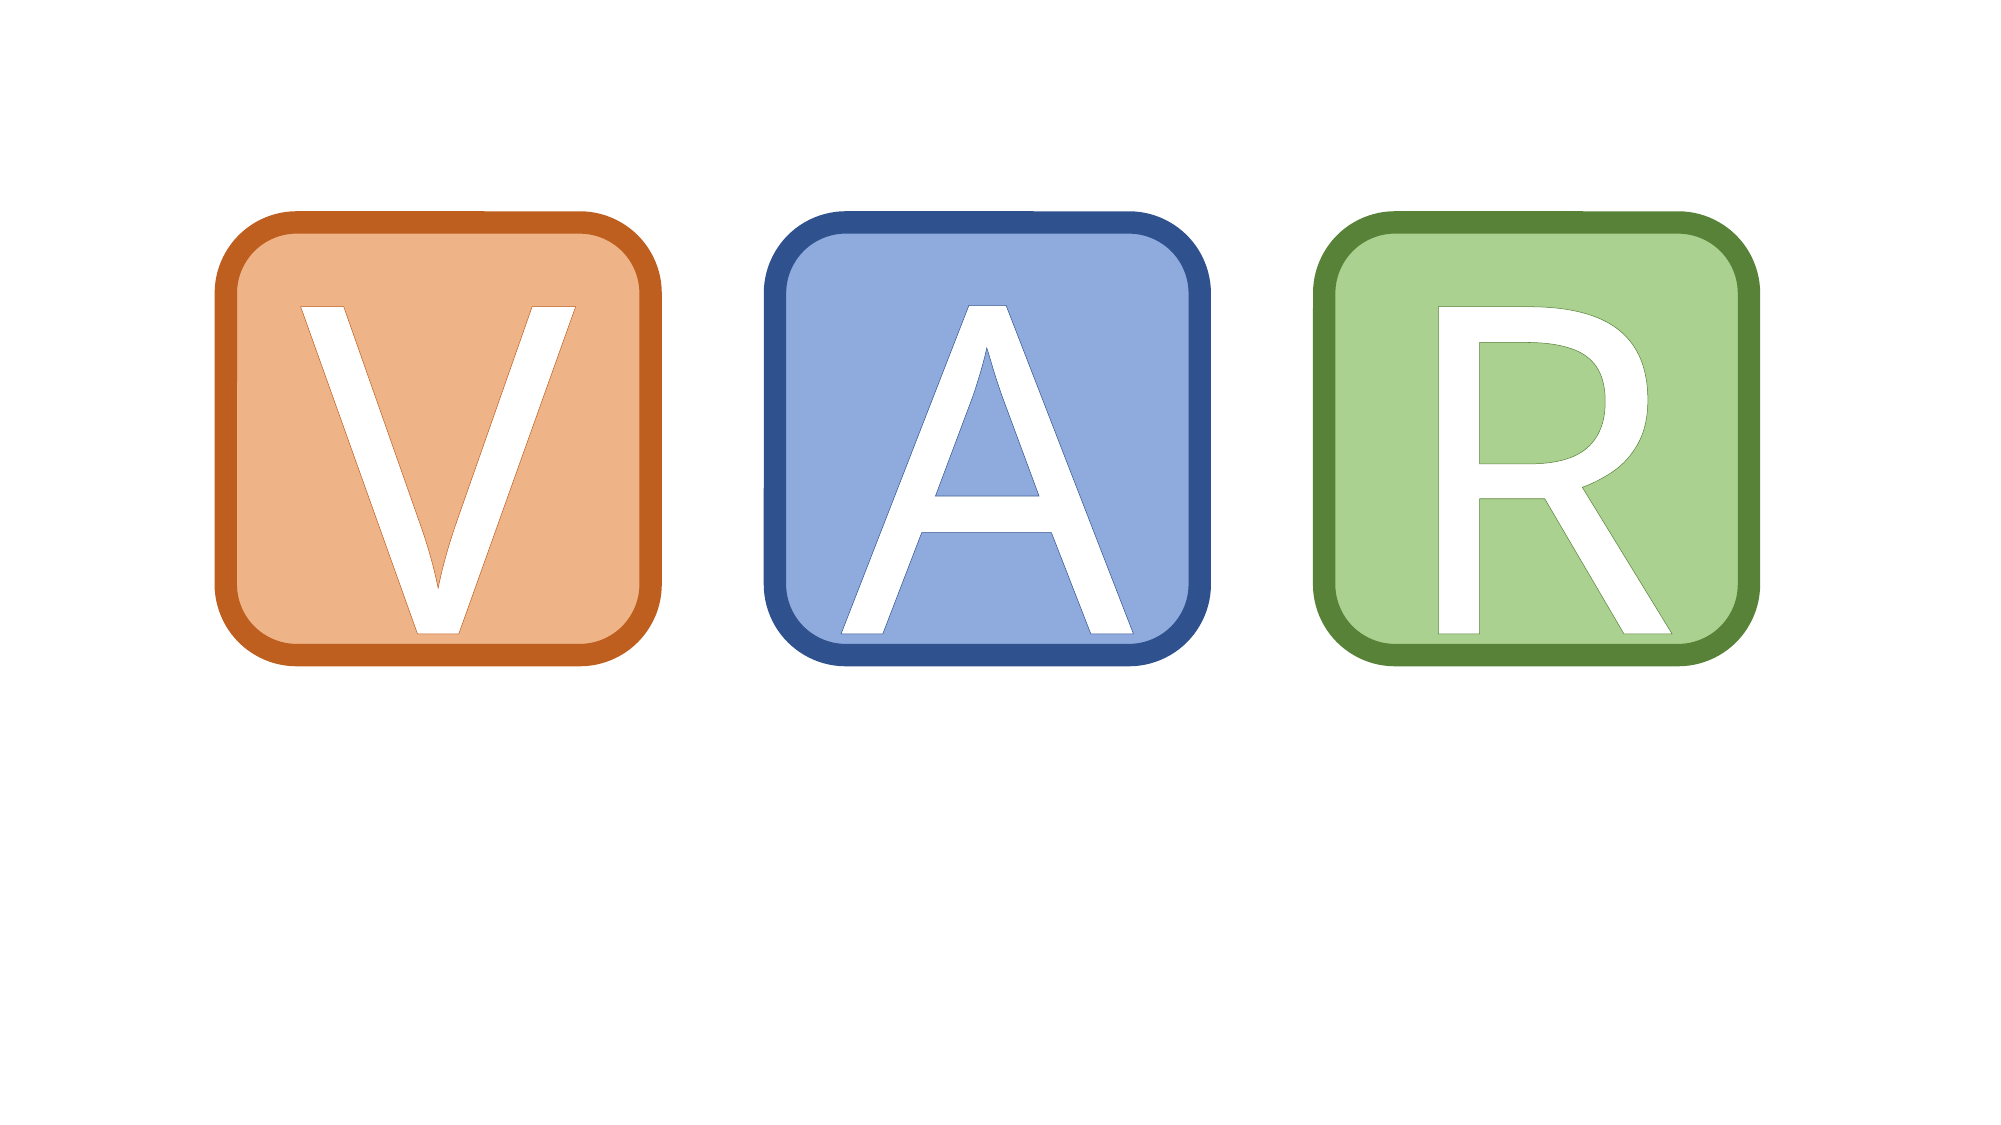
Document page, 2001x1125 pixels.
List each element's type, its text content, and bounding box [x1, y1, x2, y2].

text_box R [1323, 221, 1751, 657]
text_box A [773, 221, 1201, 657]
text_box V [224, 221, 652, 657]
